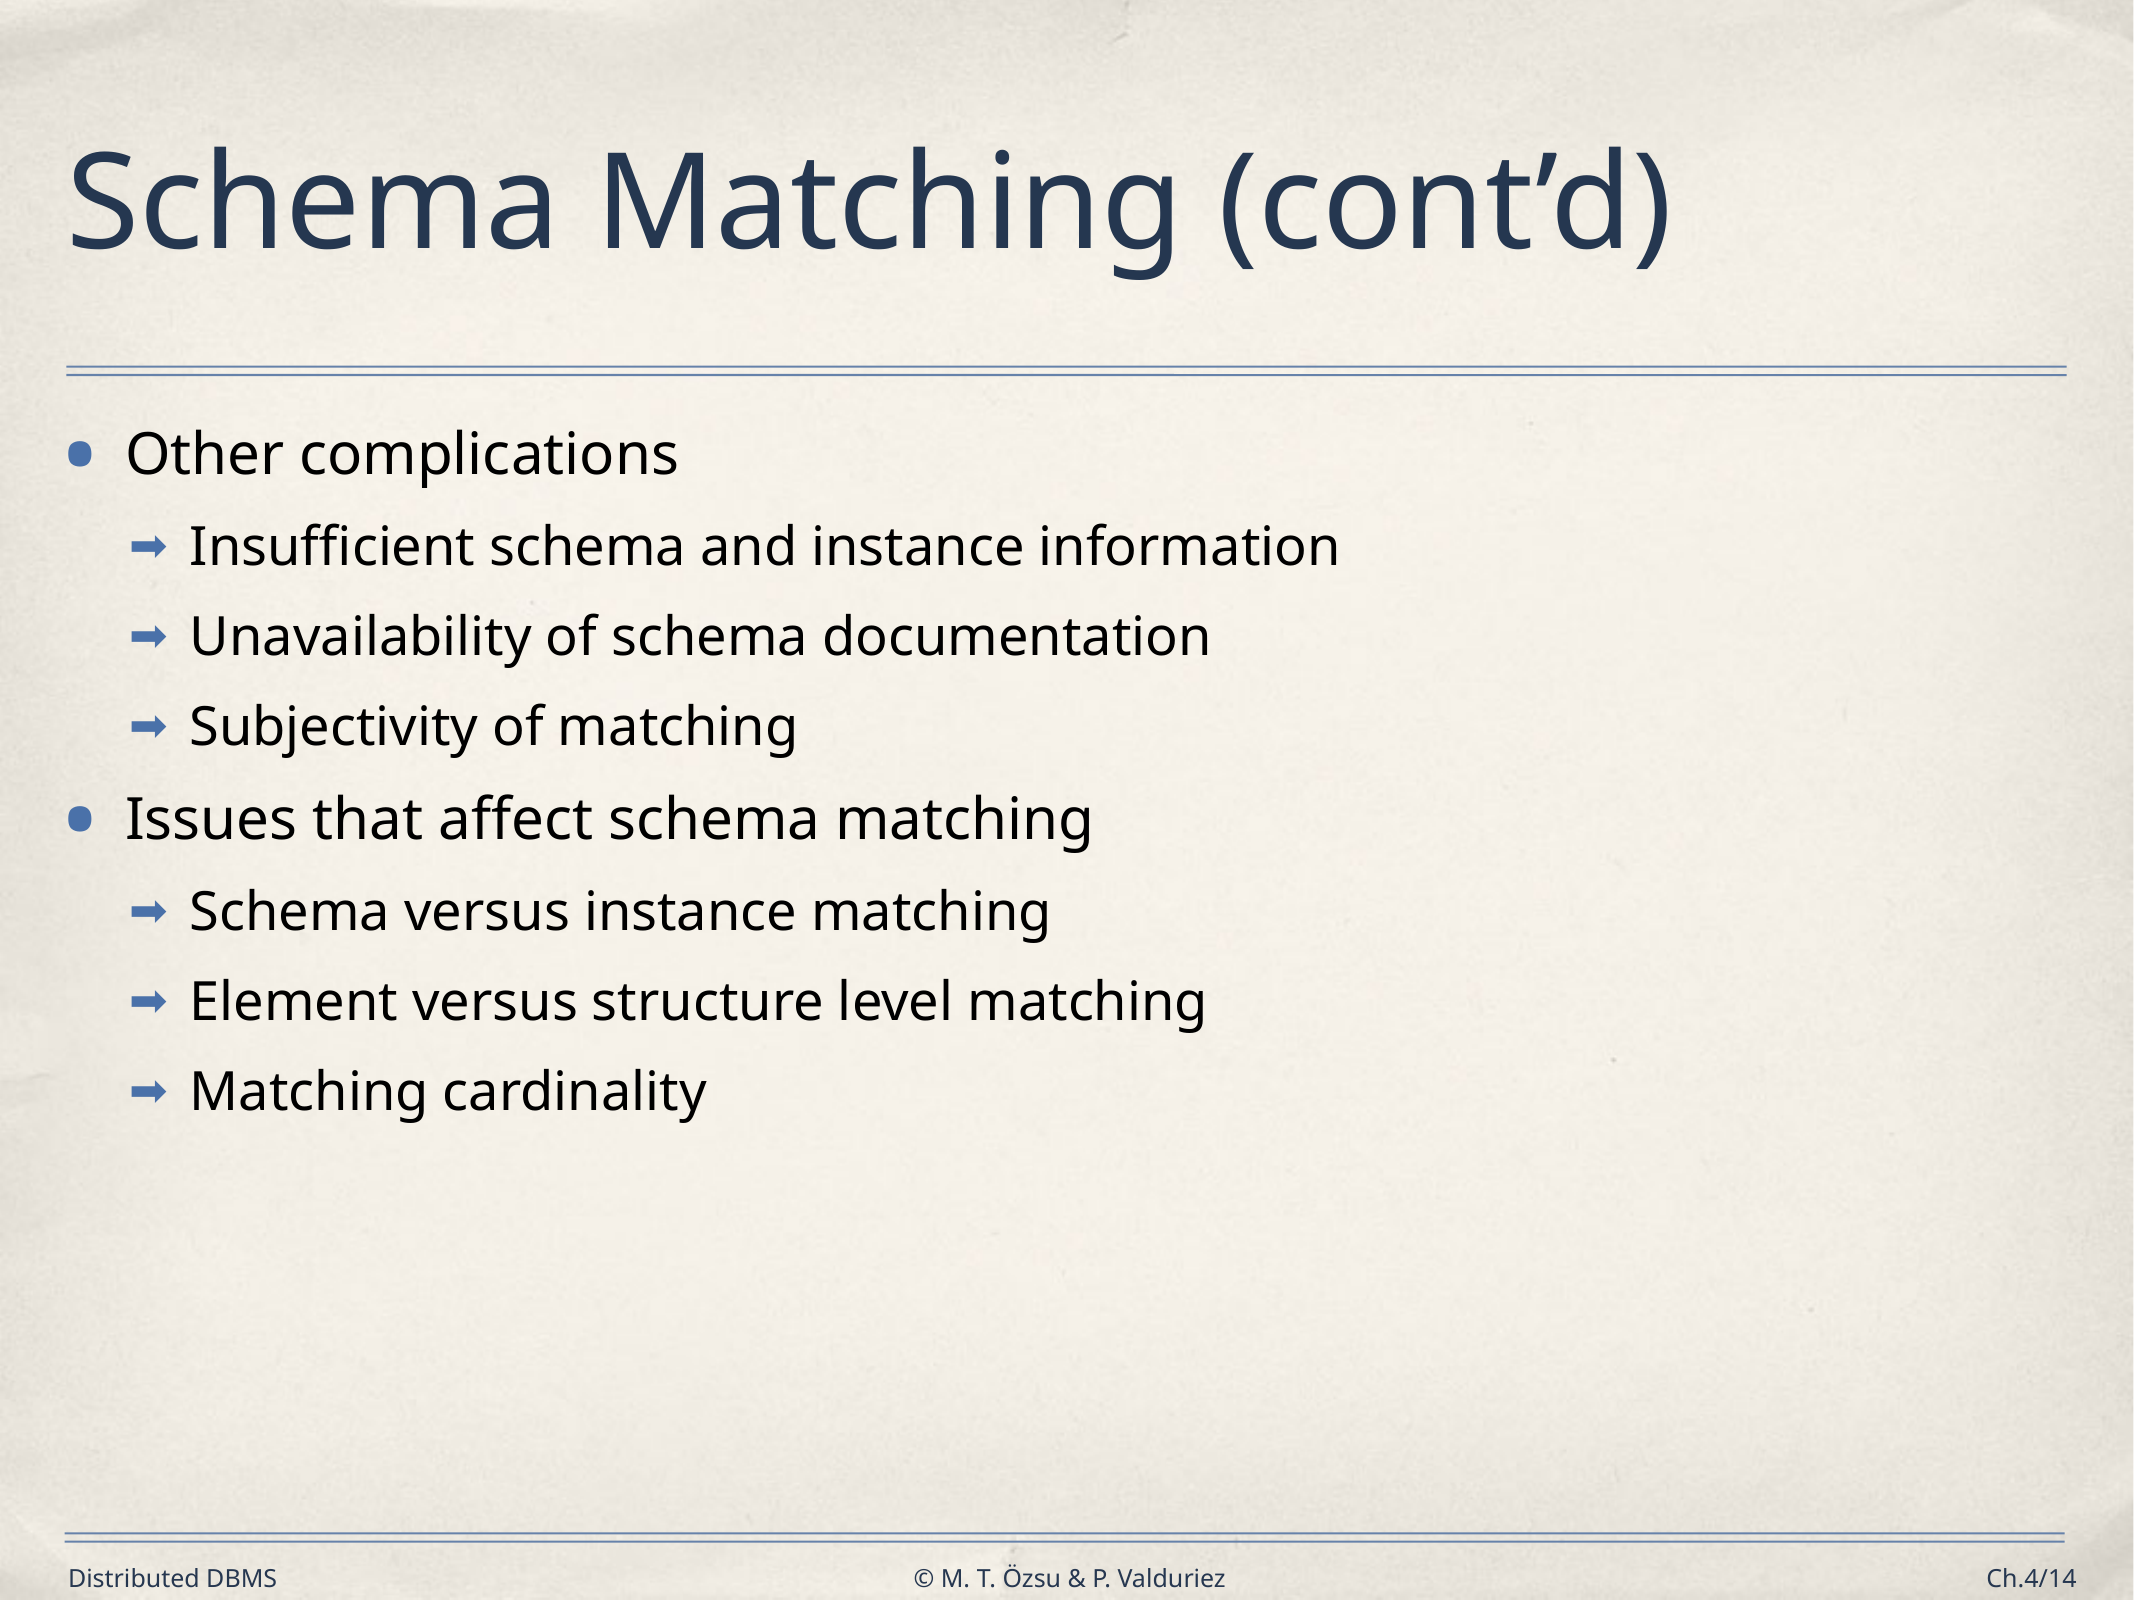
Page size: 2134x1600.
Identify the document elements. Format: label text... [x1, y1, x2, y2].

picture [0, 0, 2134, 1600]
title Schema Matching (cont’d) [58, 72, 2075, 338]
list Other complications Insufficient schema and instance information Unavailability of schema documentation Subjectivity of matching Issues that affect schema matching Schema versus instance matching Element versus structure level matching Matching cardinality [56, 408, 2073, 1519]
